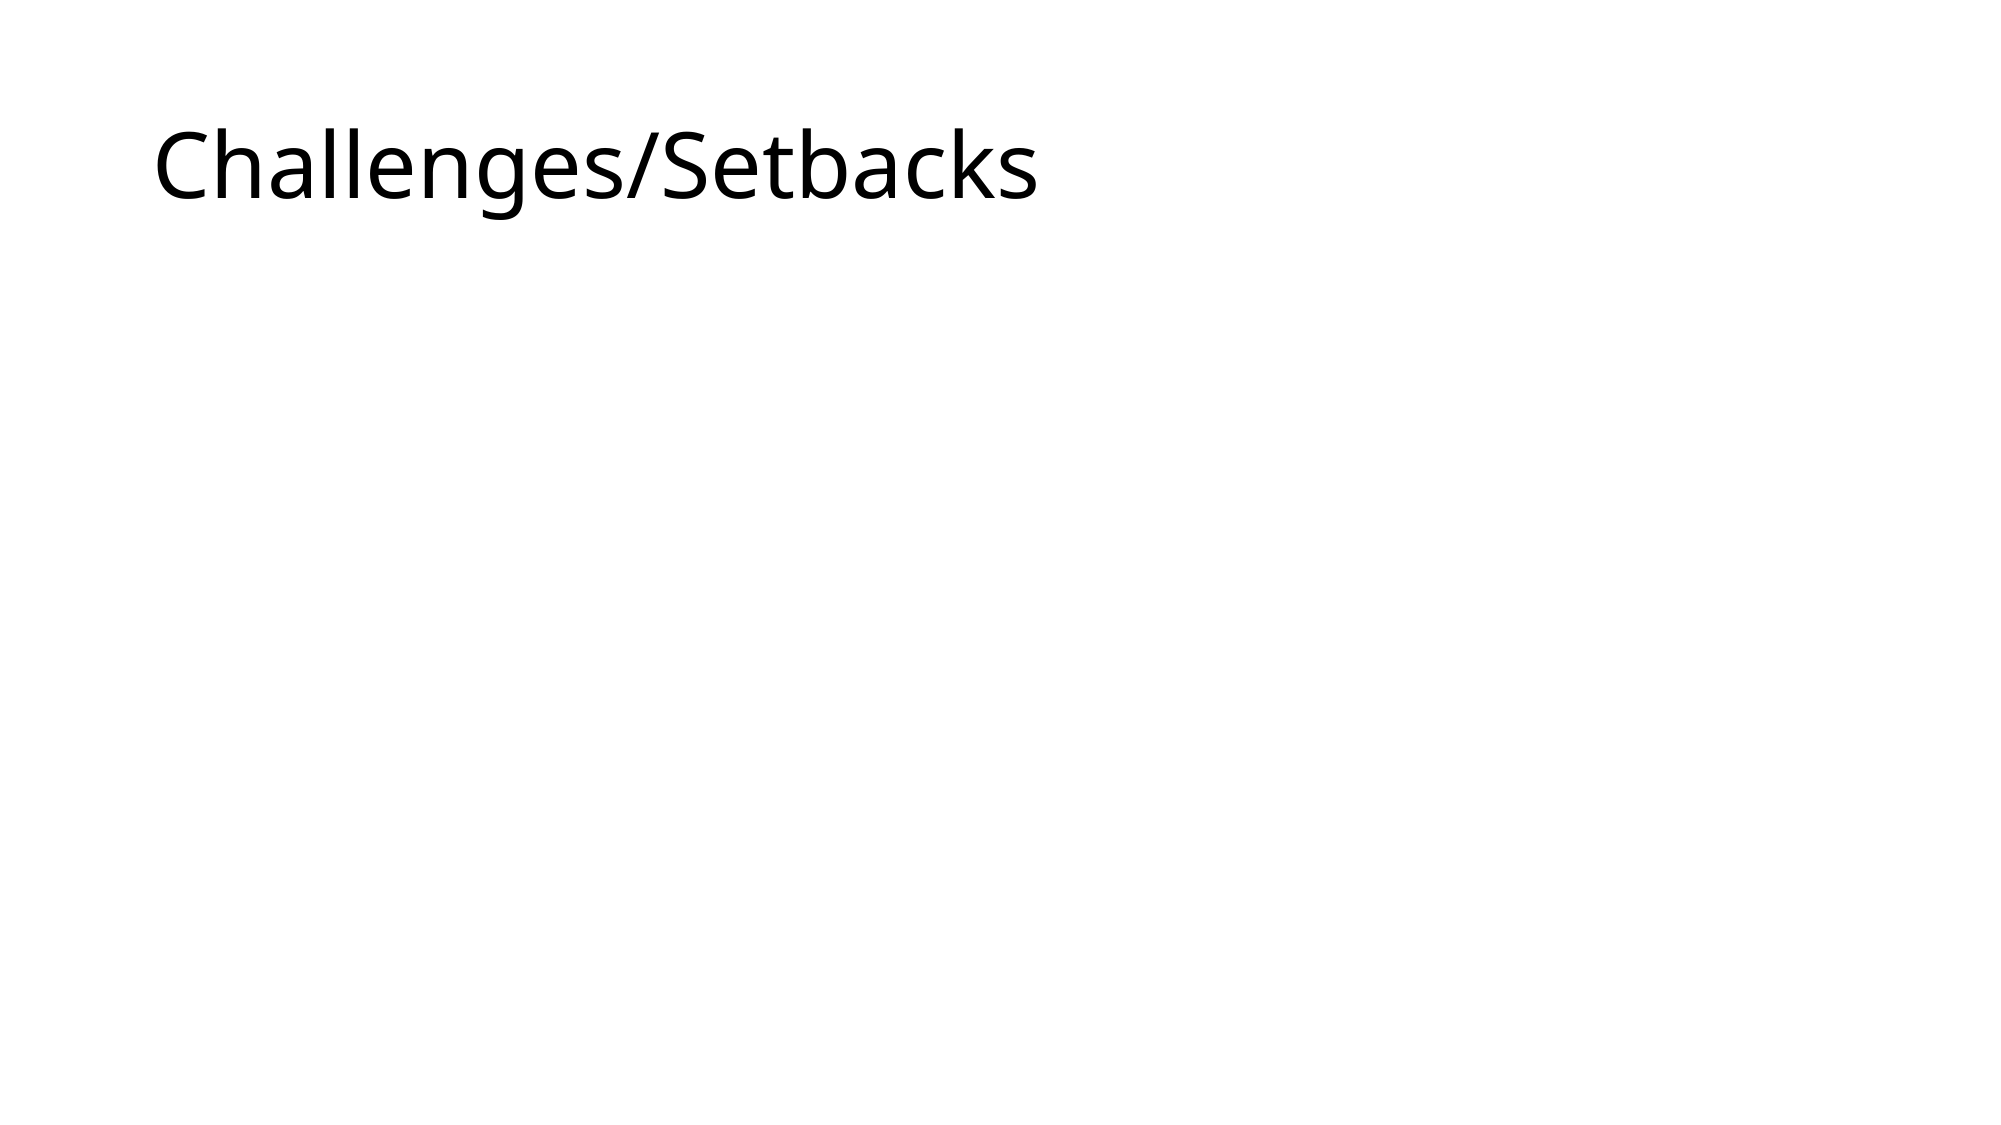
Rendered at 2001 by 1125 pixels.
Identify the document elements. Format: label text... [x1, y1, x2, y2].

title Challenges/Setbacks [137, 59, 1863, 278]
